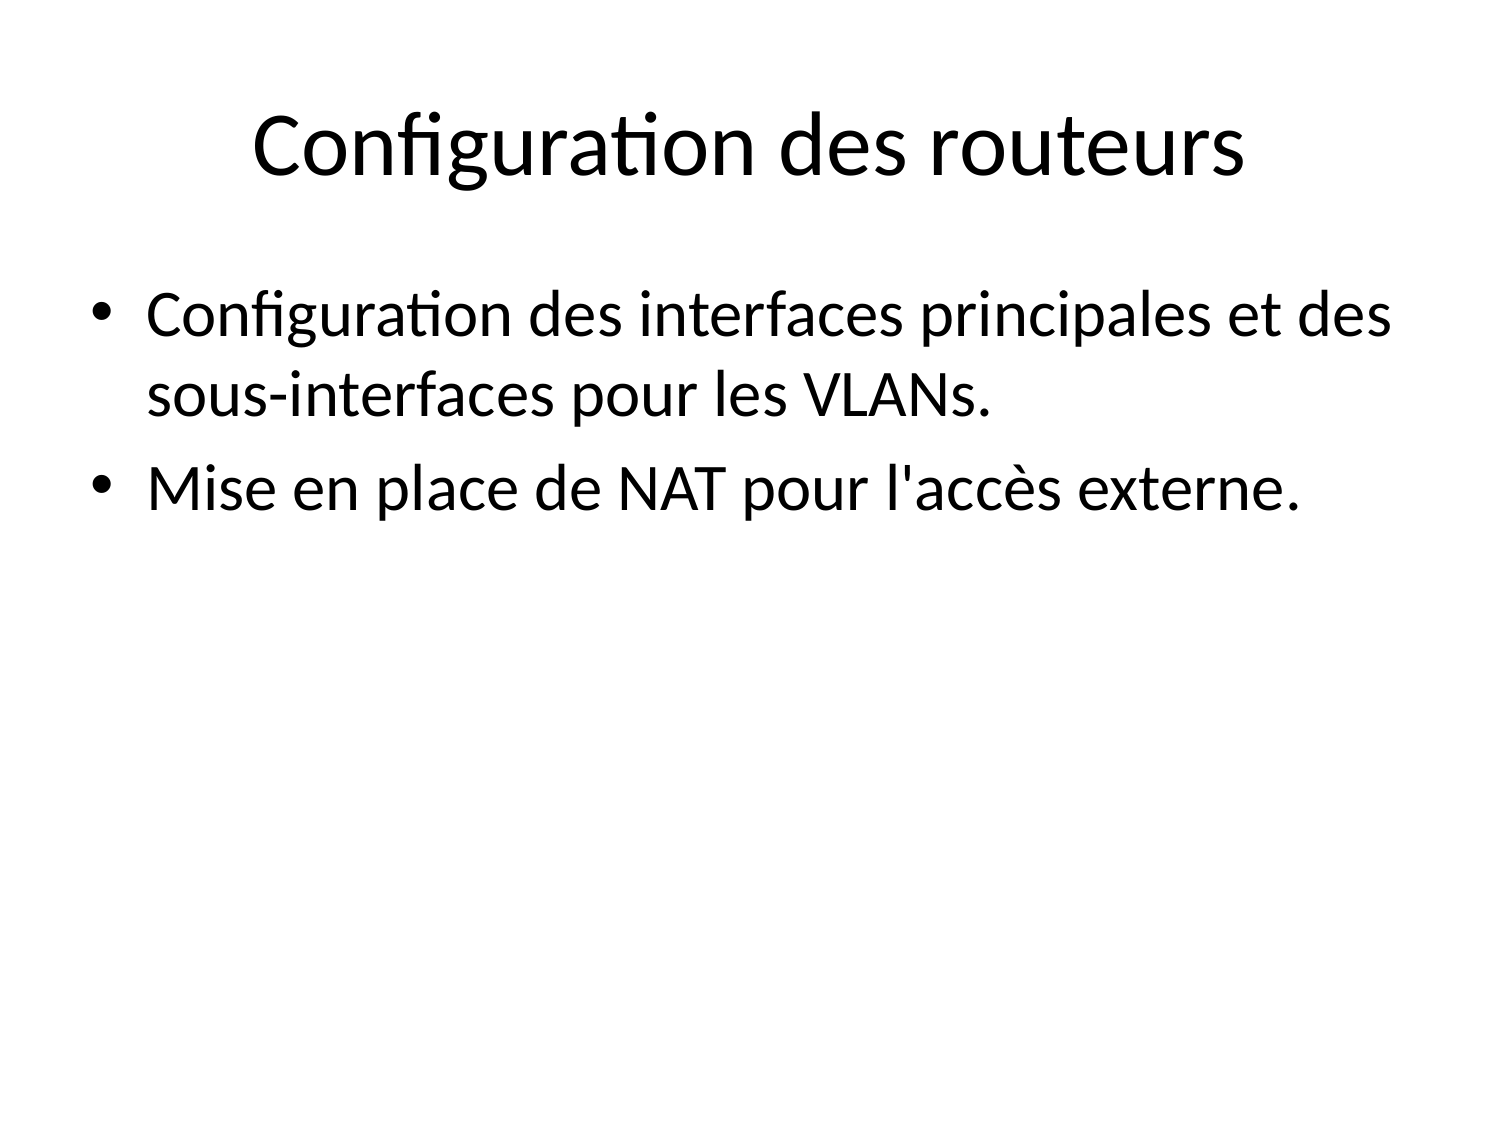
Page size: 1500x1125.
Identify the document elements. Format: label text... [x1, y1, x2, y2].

list Configuration des interfaces principales et des sous-interfaces pour les VLANs. Mise en place de NAT pour l'accès externe. [75, 262, 1425, 1005]
title Configuration des routeurs [75, 45, 1425, 233]
